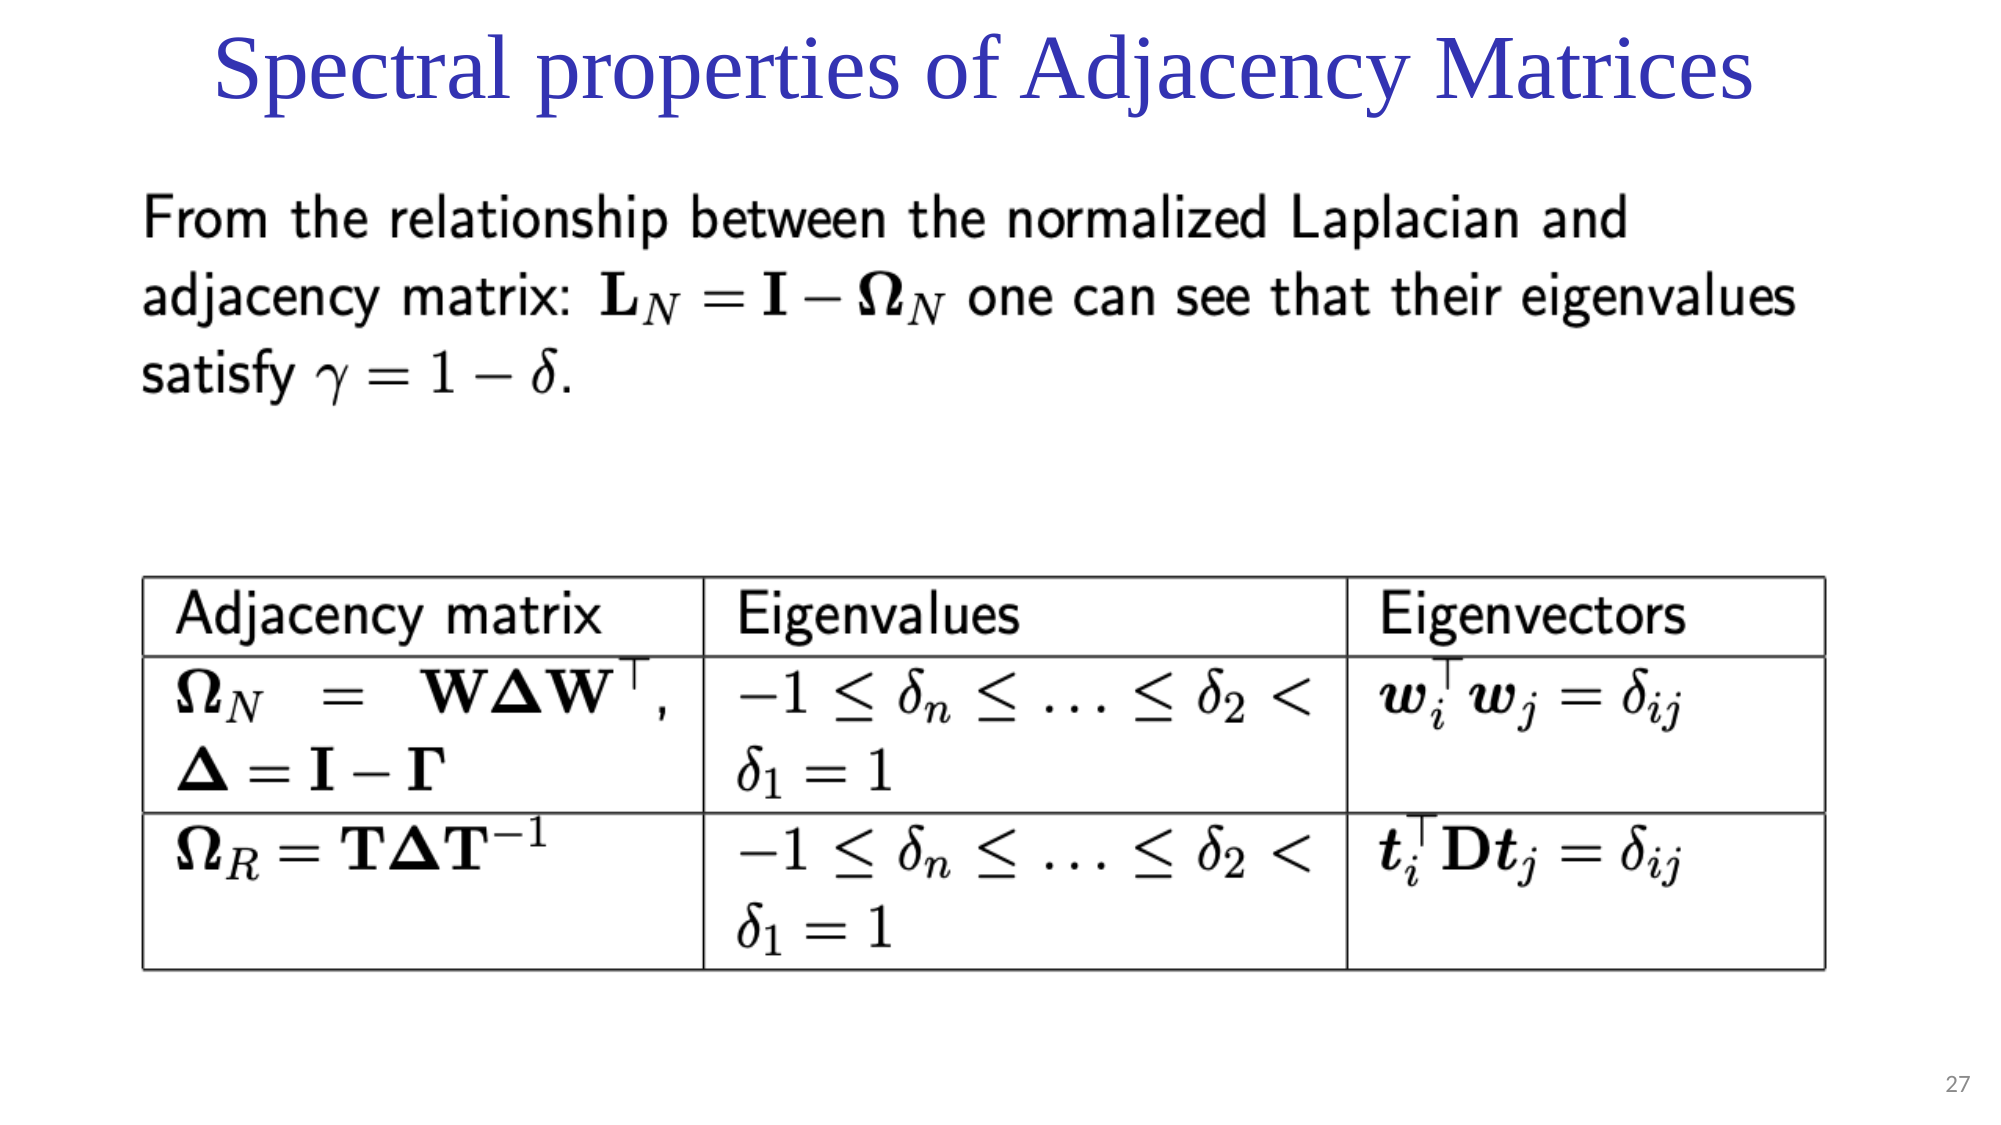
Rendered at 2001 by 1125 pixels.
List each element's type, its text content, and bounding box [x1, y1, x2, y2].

slide_number 27 [1872, 1052, 1986, 1113]
picture [109, 147, 1891, 1053]
text_box Spectral properties of Adjacency Matrices [197, 0, 1786, 125]
